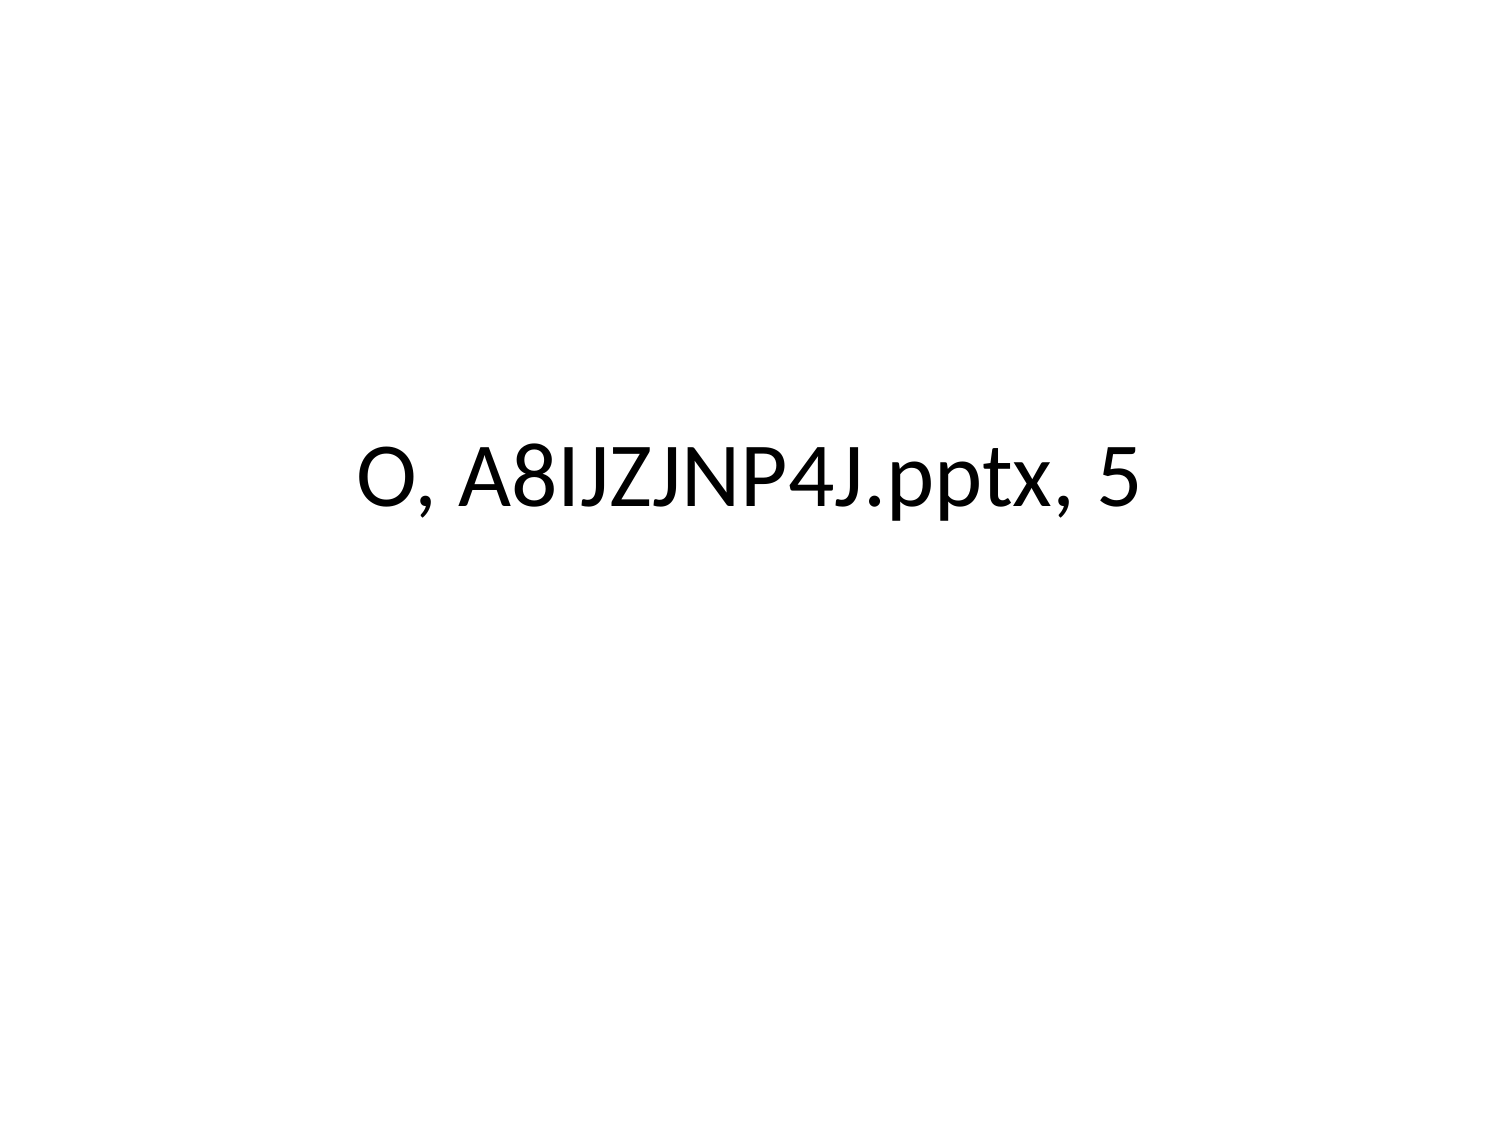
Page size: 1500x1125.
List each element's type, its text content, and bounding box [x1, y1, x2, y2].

title O, A8IJZJNP4J.pptx, 5 [112, 349, 1388, 591]
